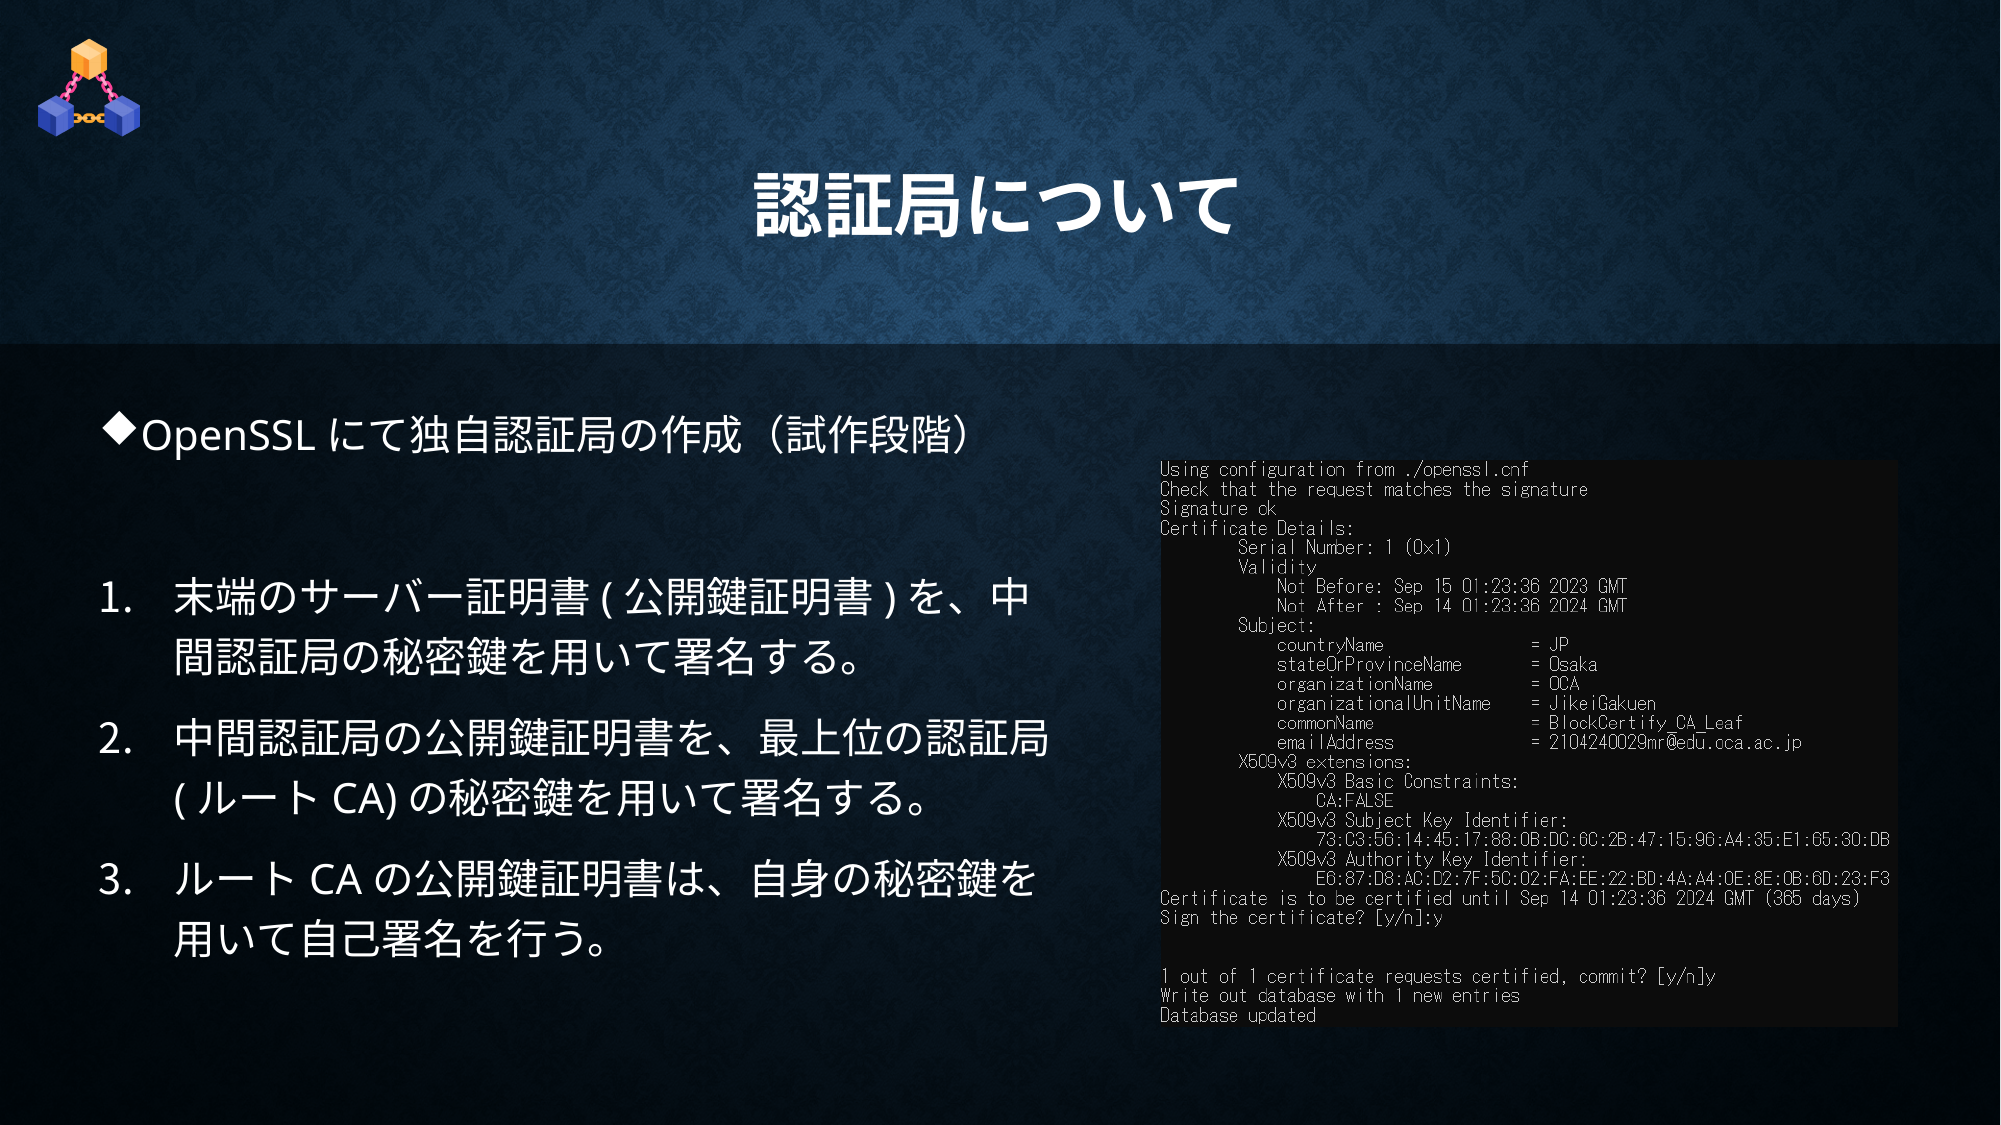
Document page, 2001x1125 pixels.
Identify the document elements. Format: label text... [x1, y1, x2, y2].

text_box [0, 0, 2000, 342]
list OpenSSLにて独自認証局の作成（試作段階） 末端のサーバー証明書(公開鍵証明書)を、中間認証局の秘密鍵を用いて署名する。 中間認証局の公開鍵証明書を、最上位の認証局(ルートCA)の秘密鍵を用いて署名する。 ルートCAの公開鍵証明書は、自身の秘密鍵を用いて自己署名を行う。 [83, 391, 1078, 1096]
picture [1161, 460, 1899, 1027]
title 認証局について [149, 99, 1849, 318]
picture [38, 37, 140, 139]
text_box [0, 342, 2000, 1125]
